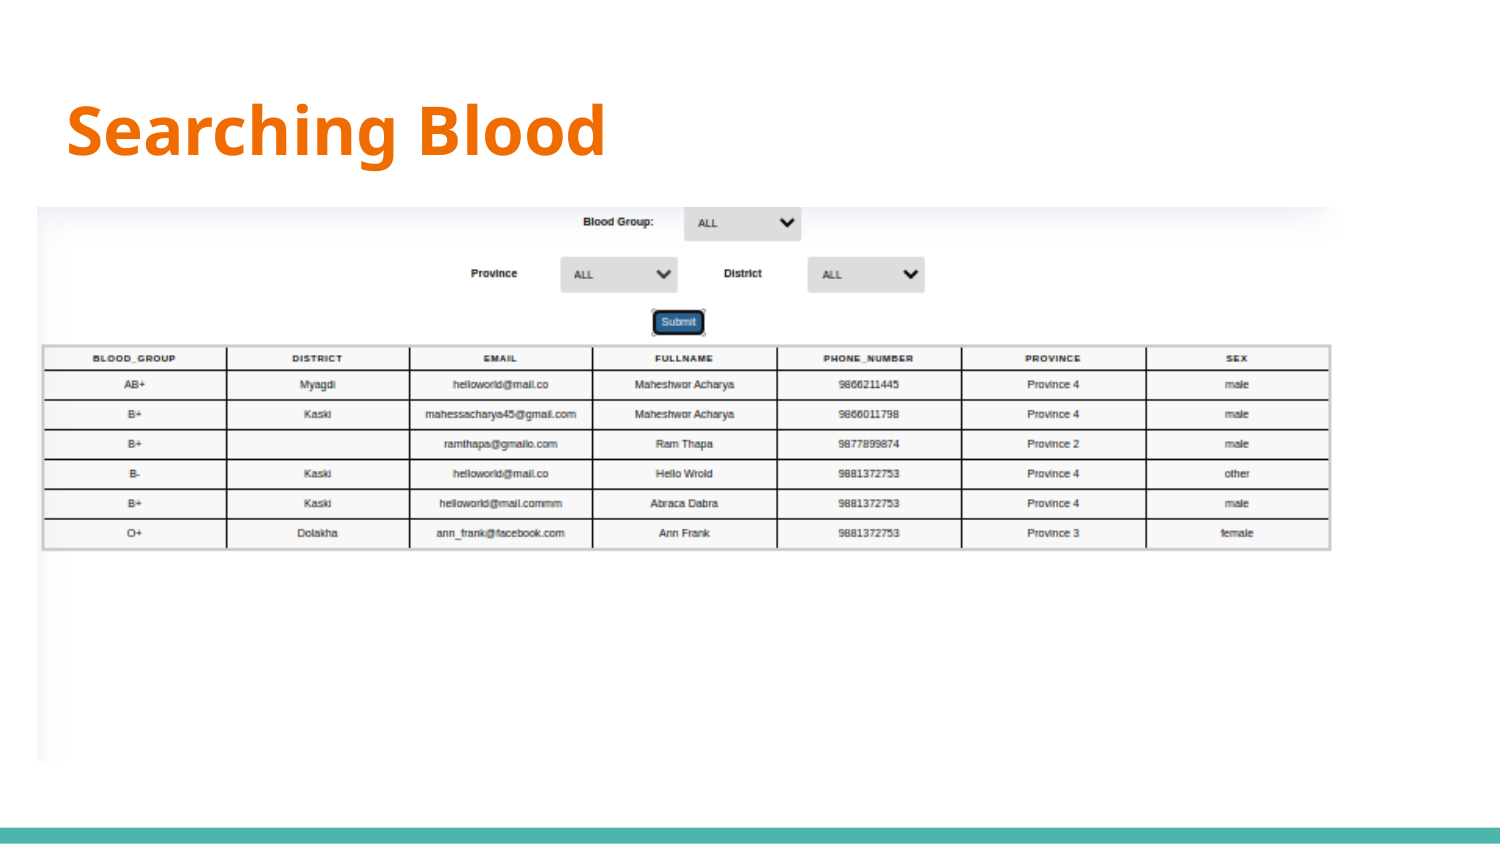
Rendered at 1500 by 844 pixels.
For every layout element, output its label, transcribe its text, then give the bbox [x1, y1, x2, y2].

title Searching Blood [51, 72, 1449, 189]
picture [37, 207, 1338, 762]
